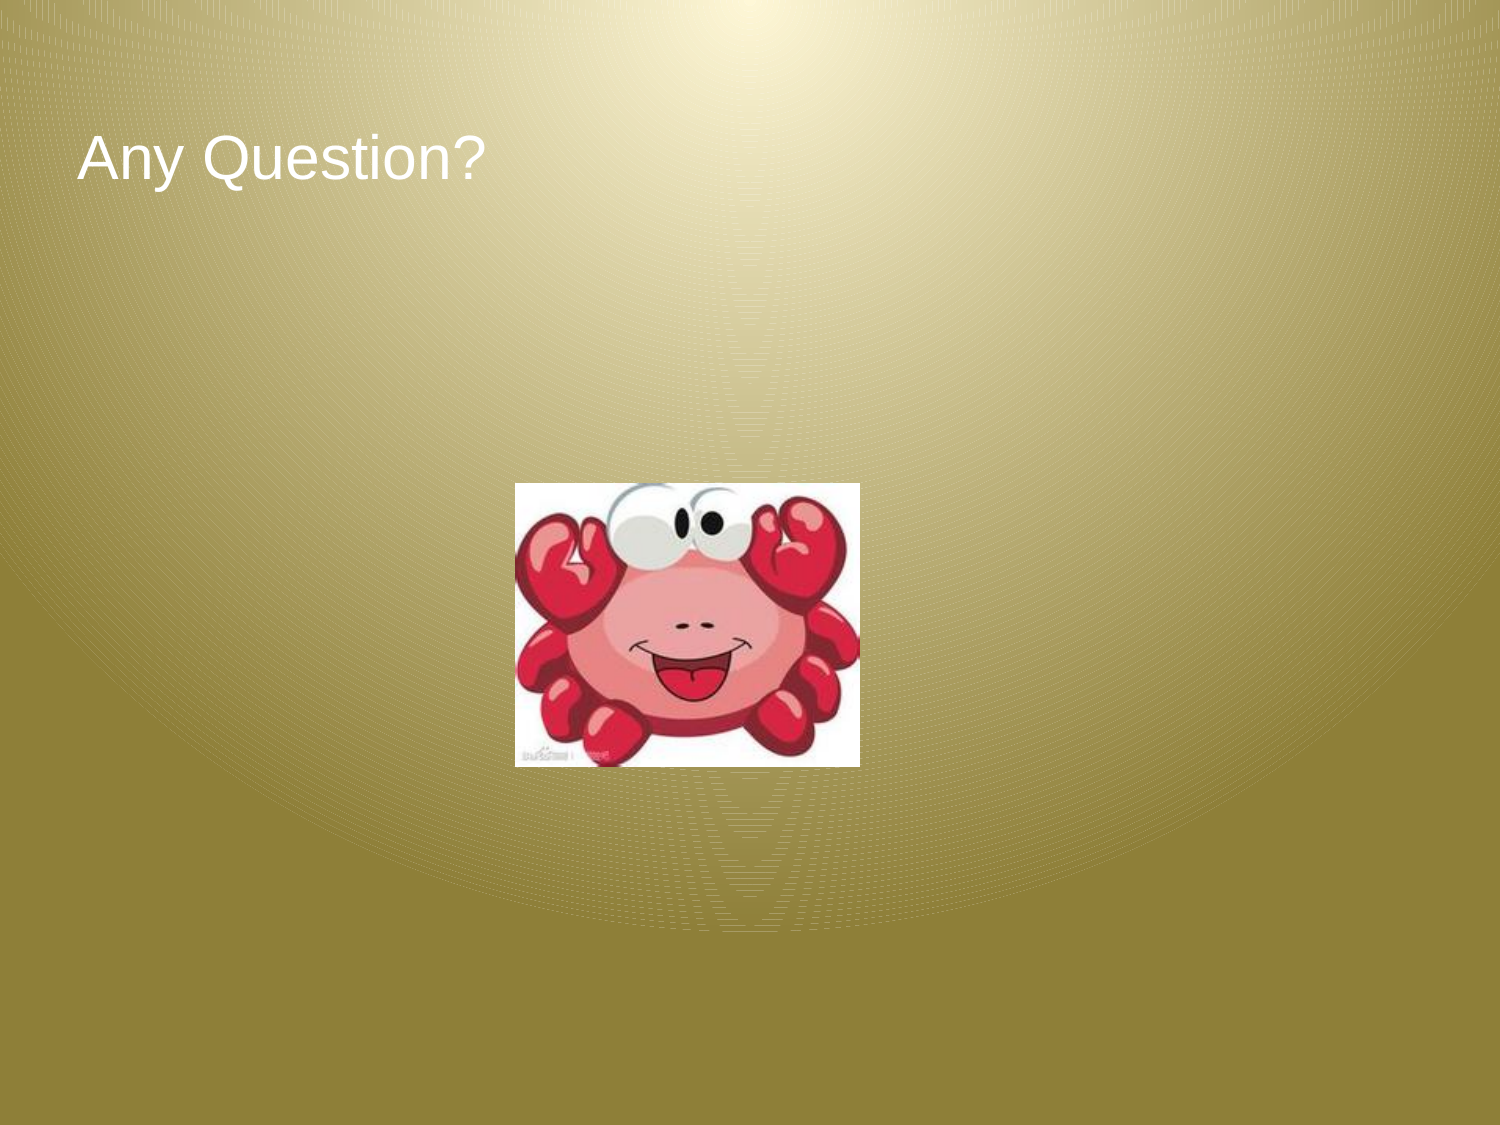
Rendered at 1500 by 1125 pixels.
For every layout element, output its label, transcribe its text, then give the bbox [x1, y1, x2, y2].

title Any Question? [62, 24, 1163, 200]
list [515, 483, 860, 767]
